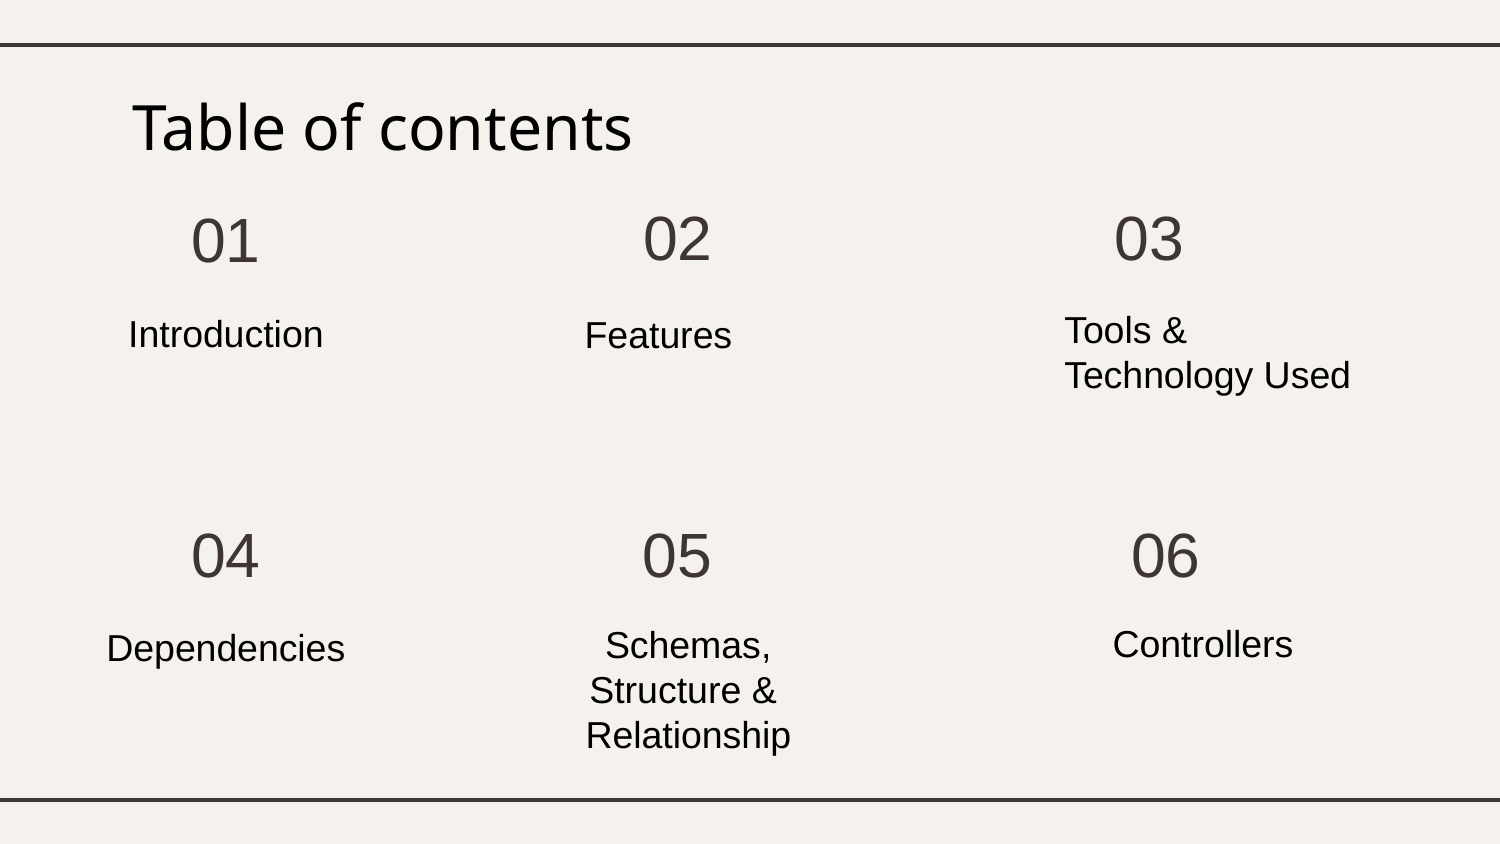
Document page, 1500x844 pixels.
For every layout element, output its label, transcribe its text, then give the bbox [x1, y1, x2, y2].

subtitle Dependencies [21, 617, 430, 676]
text_box 06 [1080, 499, 1251, 605]
title 01 [140, 182, 311, 293]
title 02 [592, 180, 763, 291]
text_box Schemas, Structure & Relationship [540, 606, 836, 772]
title 03 [1064, 180, 1235, 291]
subtitle Tools & Technology Used [1049, 303, 1444, 398]
title Table of contents [116, 72, 705, 167]
text_box Controllers [1097, 605, 1365, 681]
subtitle Introduction [21, 303, 430, 362]
subtitle Features [454, 303, 863, 363]
title 04 [140, 497, 311, 608]
text_box 05 [598, 499, 758, 605]
